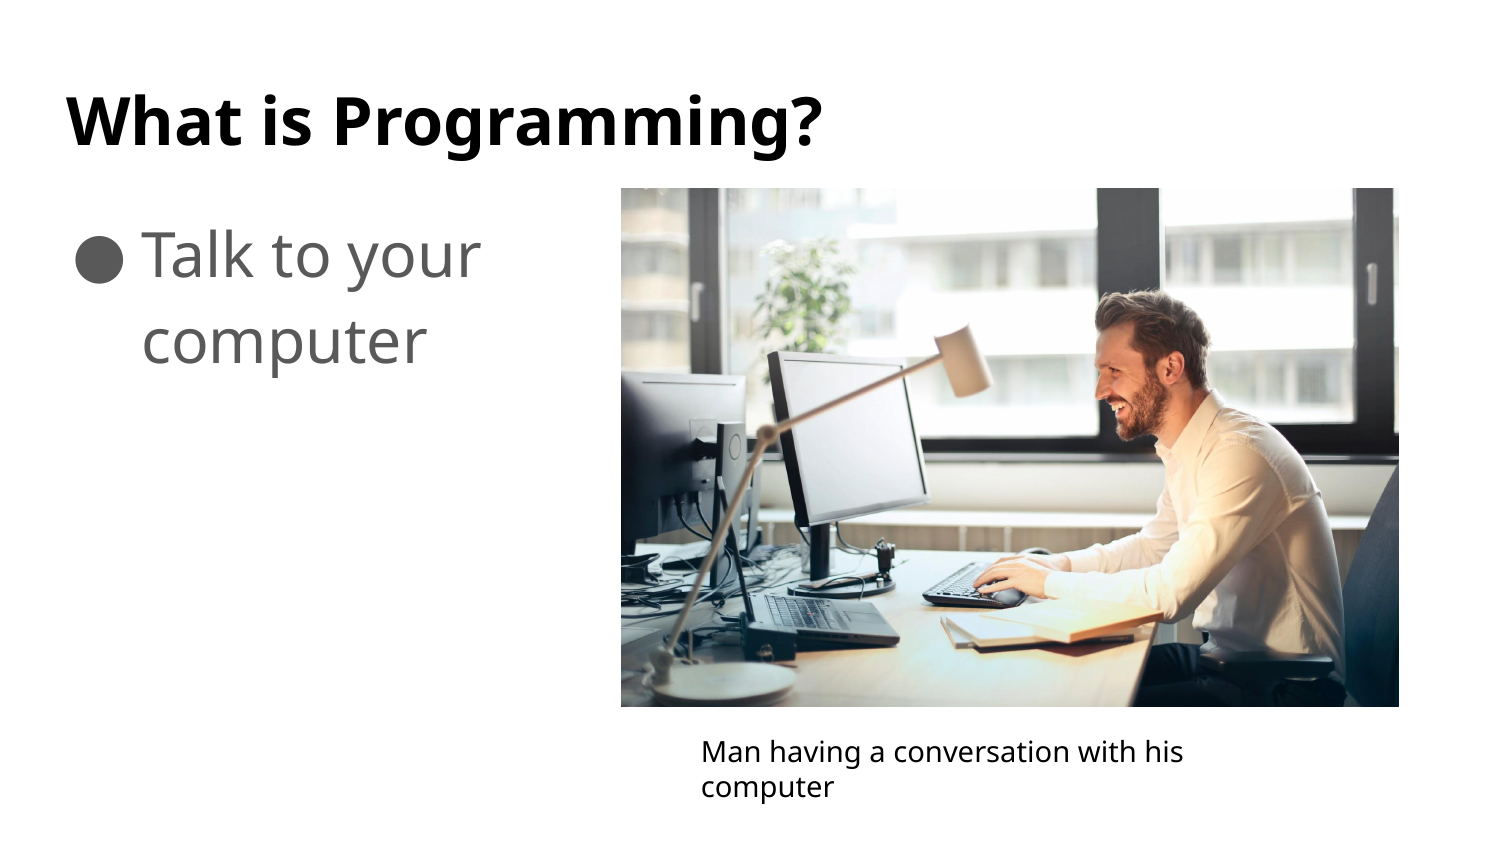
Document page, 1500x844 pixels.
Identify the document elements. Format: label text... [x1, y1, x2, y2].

title What is Programming? [51, 63, 1449, 158]
text_box Man having a conversation with his computer [685, 718, 1335, 779]
picture [621, 188, 1400, 708]
list Talk to your computer [51, 189, 622, 750]
